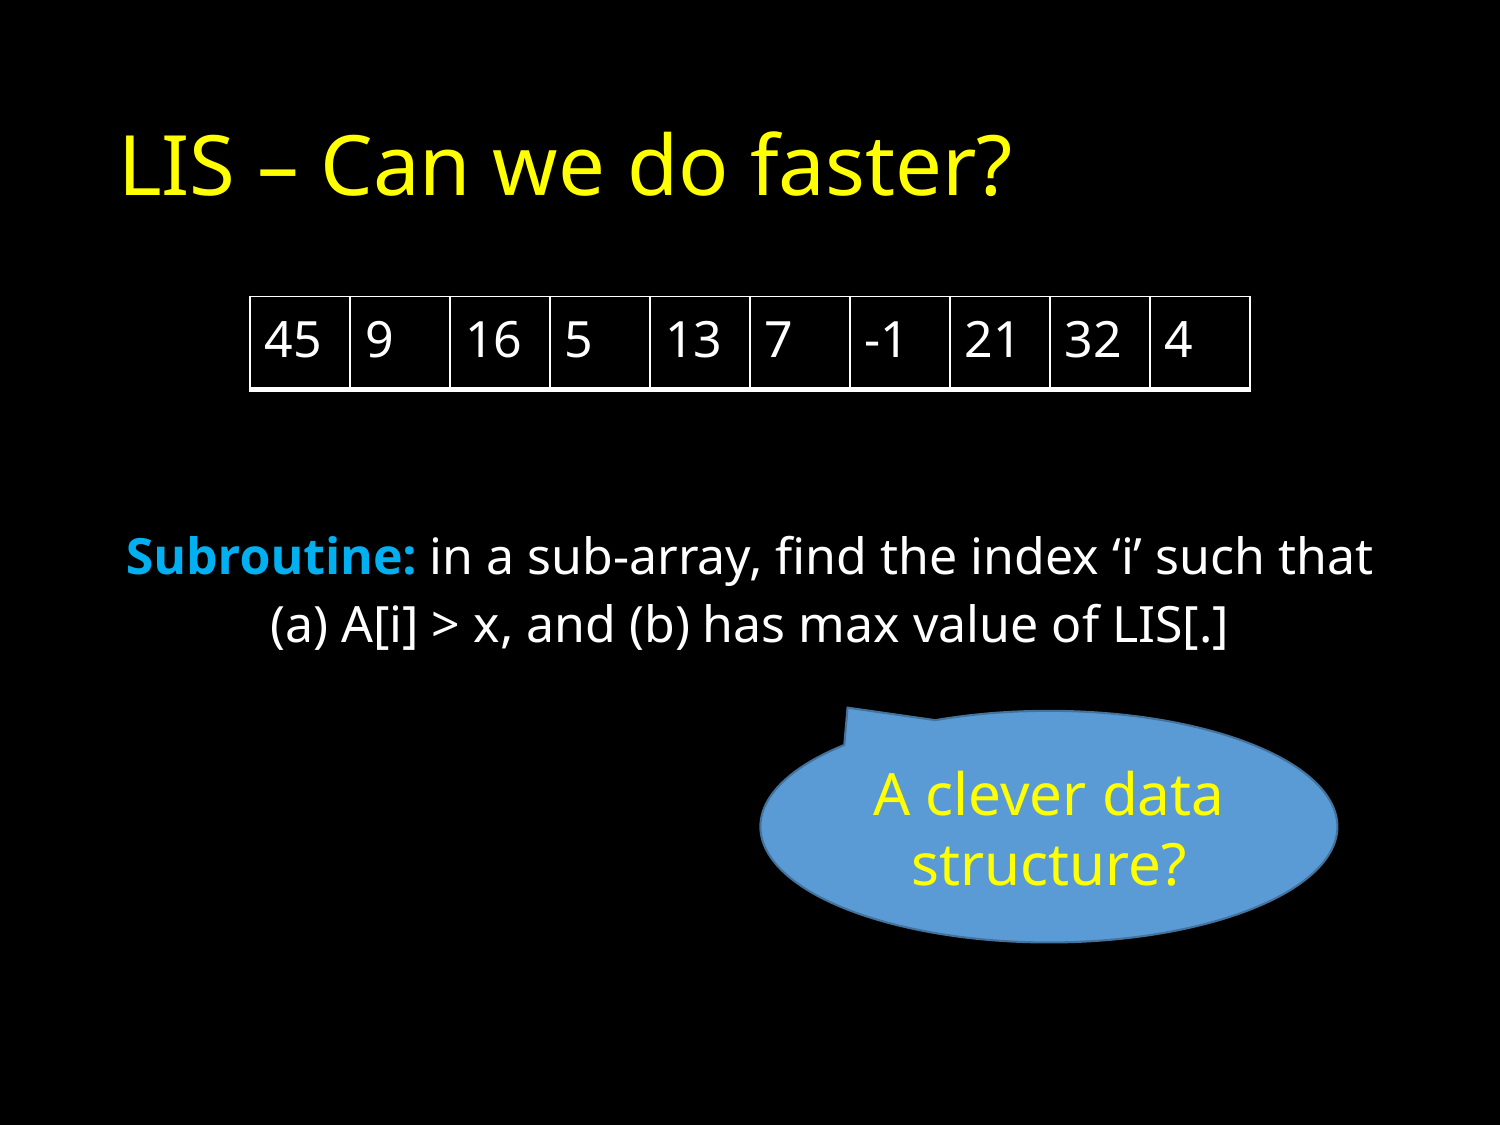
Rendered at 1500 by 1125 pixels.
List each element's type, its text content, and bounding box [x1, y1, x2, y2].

table_header 16 [451, 297, 549, 387]
title LIS – Can we do faster? [103, 59, 1397, 278]
table_header 4 [1151, 297, 1249, 387]
text_box A clever data structure? [759, 706, 1339, 944]
list Subroutine: in a sub-array, find the index ‘i’ such that (a) A[i] > x, and (b) has max value of LIS[.] [103, 513, 1397, 682]
table_header 9 [351, 297, 449, 387]
table_header 21 [951, 297, 1049, 387]
table_header 13 [651, 297, 749, 387]
table_header 45 [251, 297, 349, 387]
table_header 5 [551, 297, 649, 387]
table_header 32 [1051, 297, 1149, 387]
table_header 7 [751, 297, 849, 387]
table_header -1 [851, 297, 949, 387]
